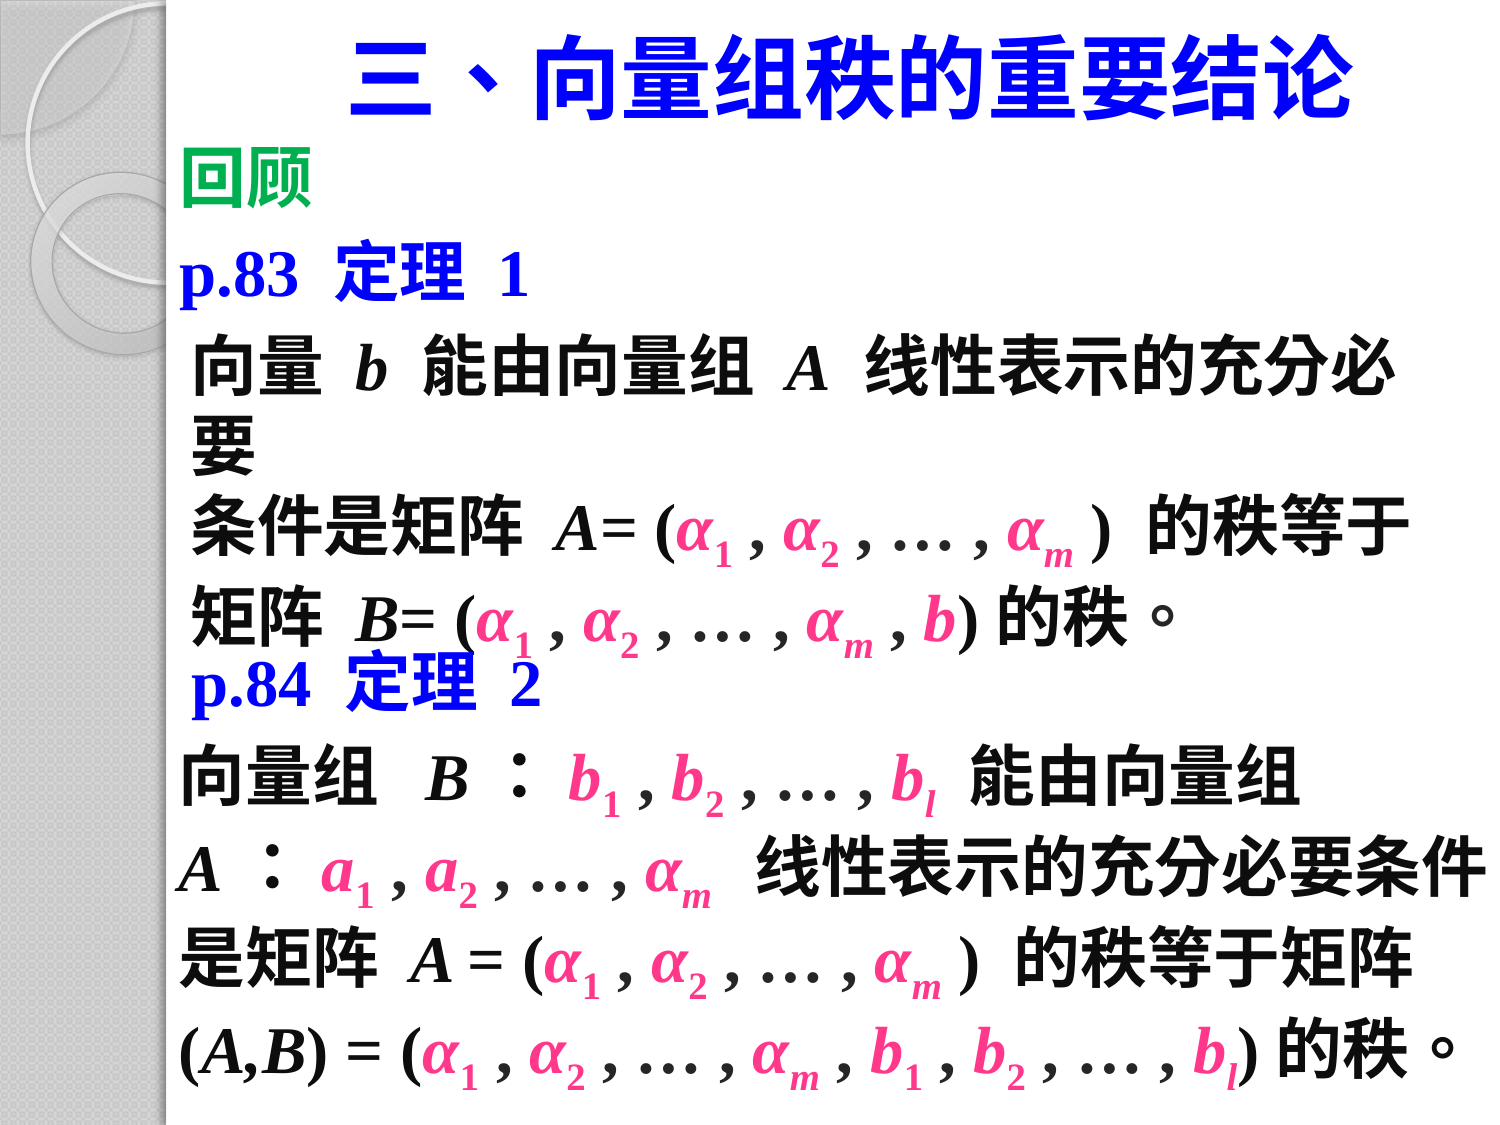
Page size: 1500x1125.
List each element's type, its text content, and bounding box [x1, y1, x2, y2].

text_box p.83 定理 1 [150, 222, 547, 318]
title 三、向量组秩的重要结论 [200, 0, 1500, 153]
text_box 回顾 [164, 128, 329, 224]
text_box 向量 b 能由向量组 A 线性表示的充分必要 条件是矩阵 A= (α1 , α2 , … , αm ) 的秩等于 矩阵 B= (α1 , α2 , … , αm , b)的秩。 [175, 316, 1453, 726]
text_box p.84 定理 2 [162, 632, 558, 728]
text_box 向量组 B：b1 , b2 , … , bl 能由向量组 A：a1 , a2 , … , αm 线性表示的充分必要条件 是矩阵 A = (α1 , α2 , … , αm ) 的秩等于矩阵 (A,B) = (α1 , α2 , … , αm , b1 , b2 , … , bl)的秩。 [164, 726, 1500, 1125]
